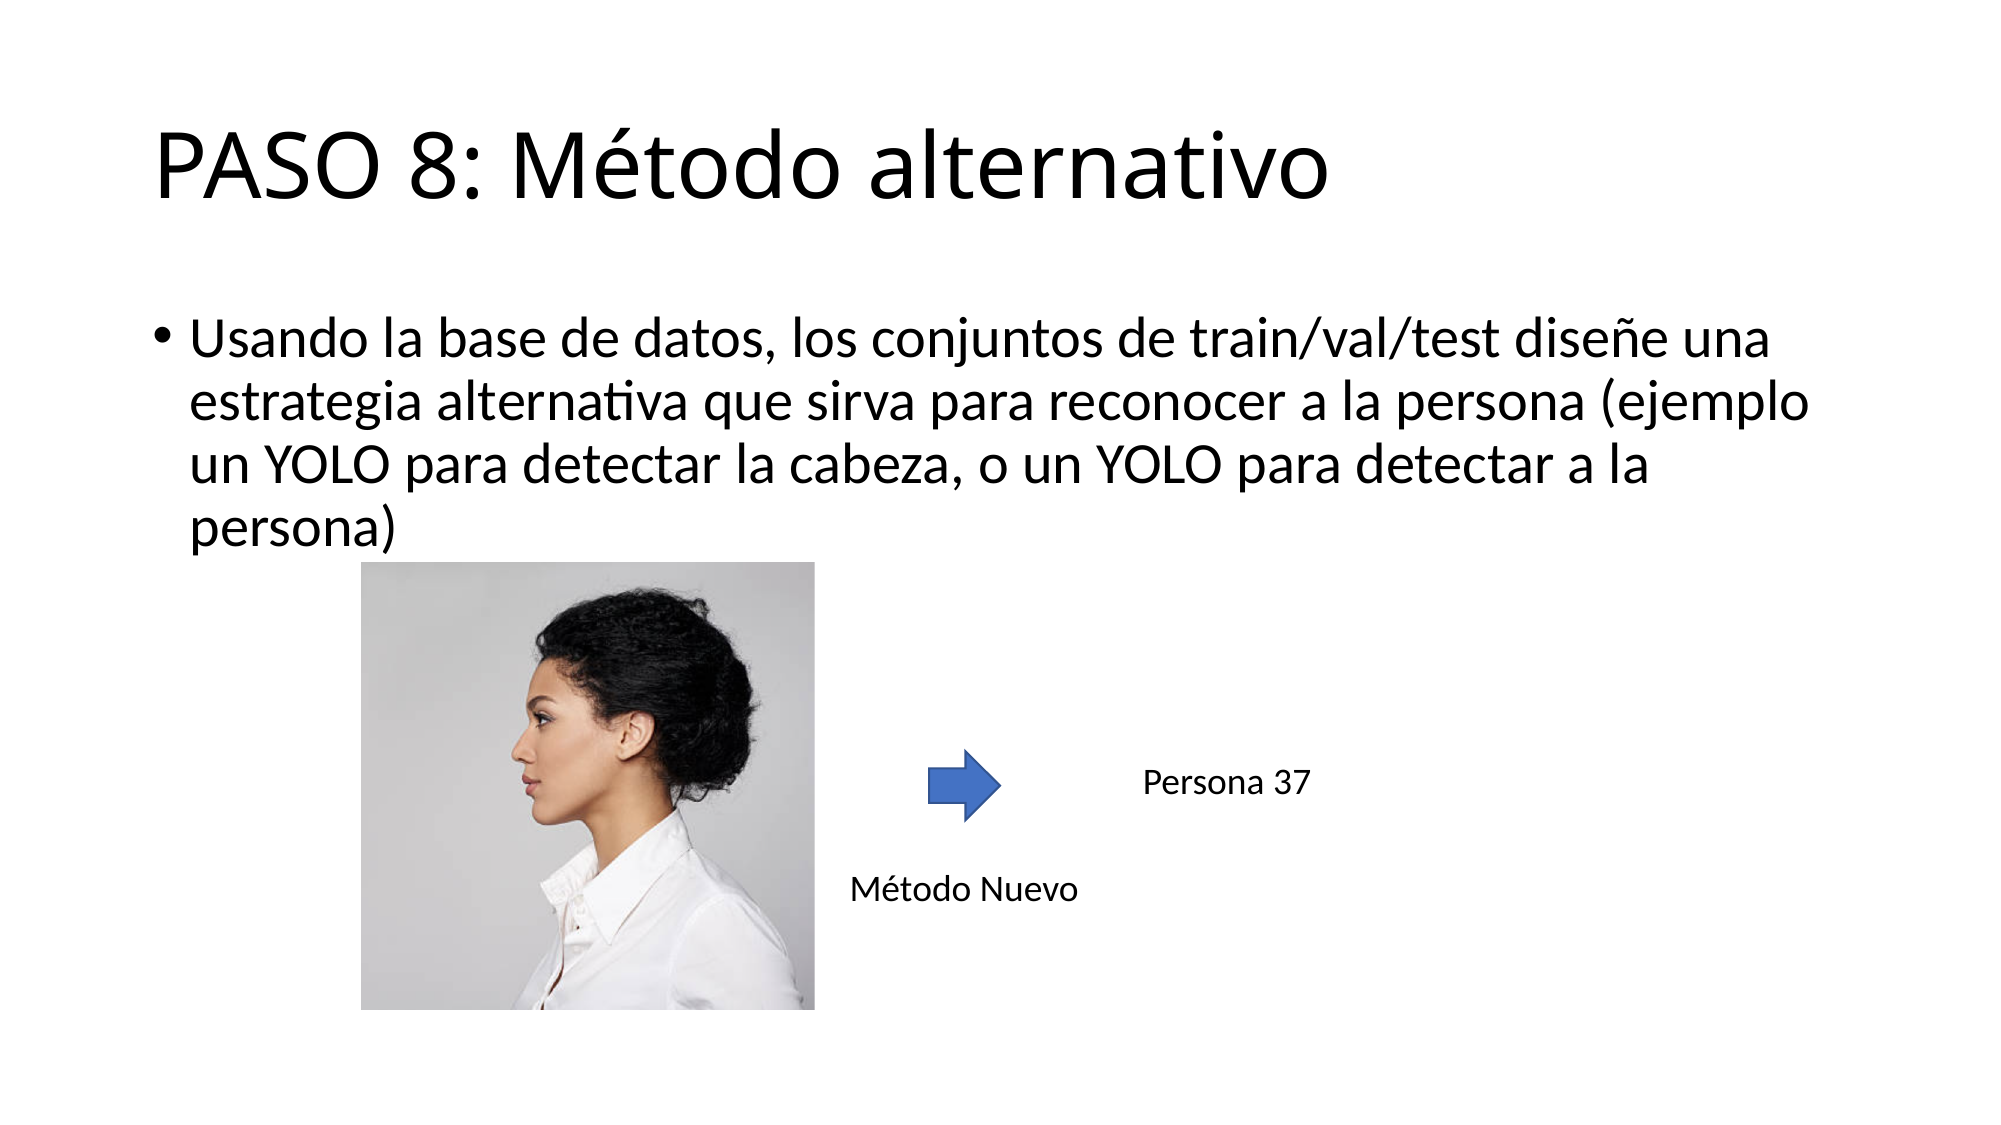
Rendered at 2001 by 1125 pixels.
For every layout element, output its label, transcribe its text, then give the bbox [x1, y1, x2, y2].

picture [361, 562, 815, 1010]
text_box Método Nuevo [834, 856, 1094, 916]
text_box Persona 37 [1128, 749, 1327, 810]
list Usando la base de datos, los conjuntos de train/val/test diseñe una estrategia alternativa que sirva para reconocer a la persona (ejemplo un YOLO para detectar la cabeza, o un YOLO para detectar a la persona) [137, 299, 1863, 1014]
text_box [928, 748, 1002, 823]
title PASO 8: Método alternativo [137, 59, 1863, 278]
